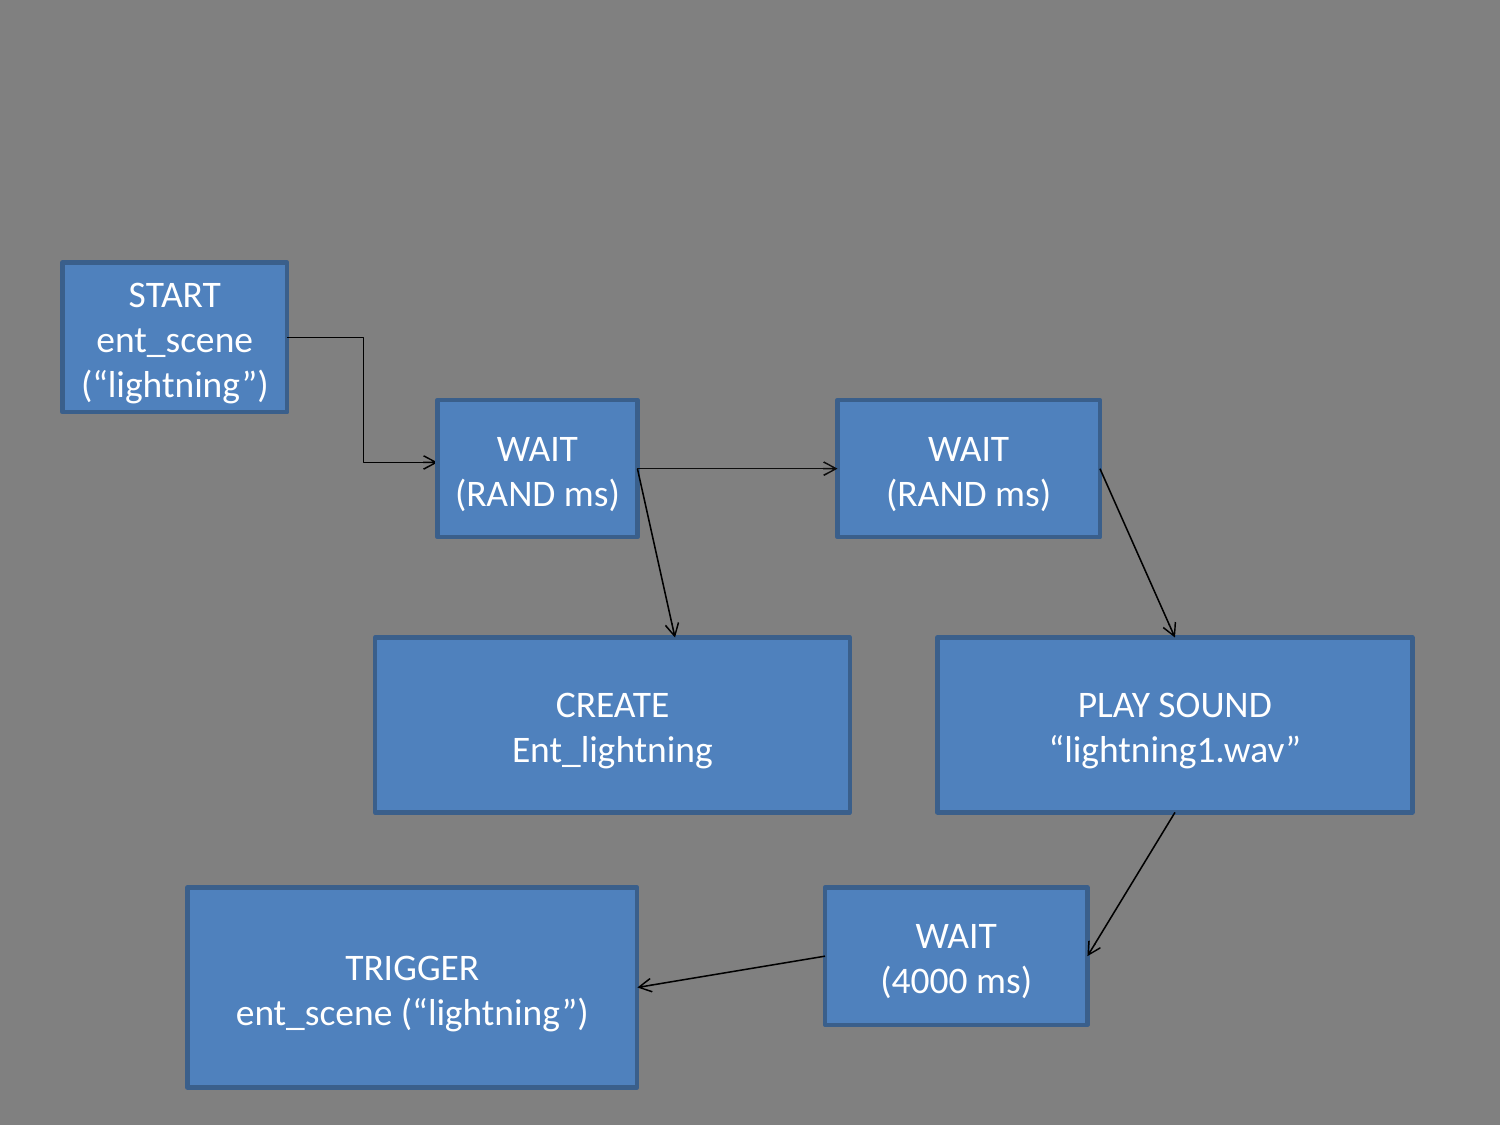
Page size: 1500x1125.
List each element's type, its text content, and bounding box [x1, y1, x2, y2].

text_box CREATE Ent_lightning [373, 635, 852, 815]
text_box TRIGGER ent_scene (“lightning”) [185, 885, 639, 1090]
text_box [637, 956, 826, 988]
text_box PLAY SOUND “lightning1.wav” [935, 635, 1415, 815]
text_box WAIT (4000 ms) [823, 885, 1090, 1027]
text_box WAIT (RAND ms) [835, 398, 1102, 539]
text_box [637, 475, 676, 638]
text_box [1087, 812, 1176, 957]
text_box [287, 337, 438, 463]
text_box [1099, 468, 1176, 638]
text_box START ent_scene (“lightning”) [60, 260, 289, 414]
text_box WAIT (RAND ms) [435, 398, 640, 539]
